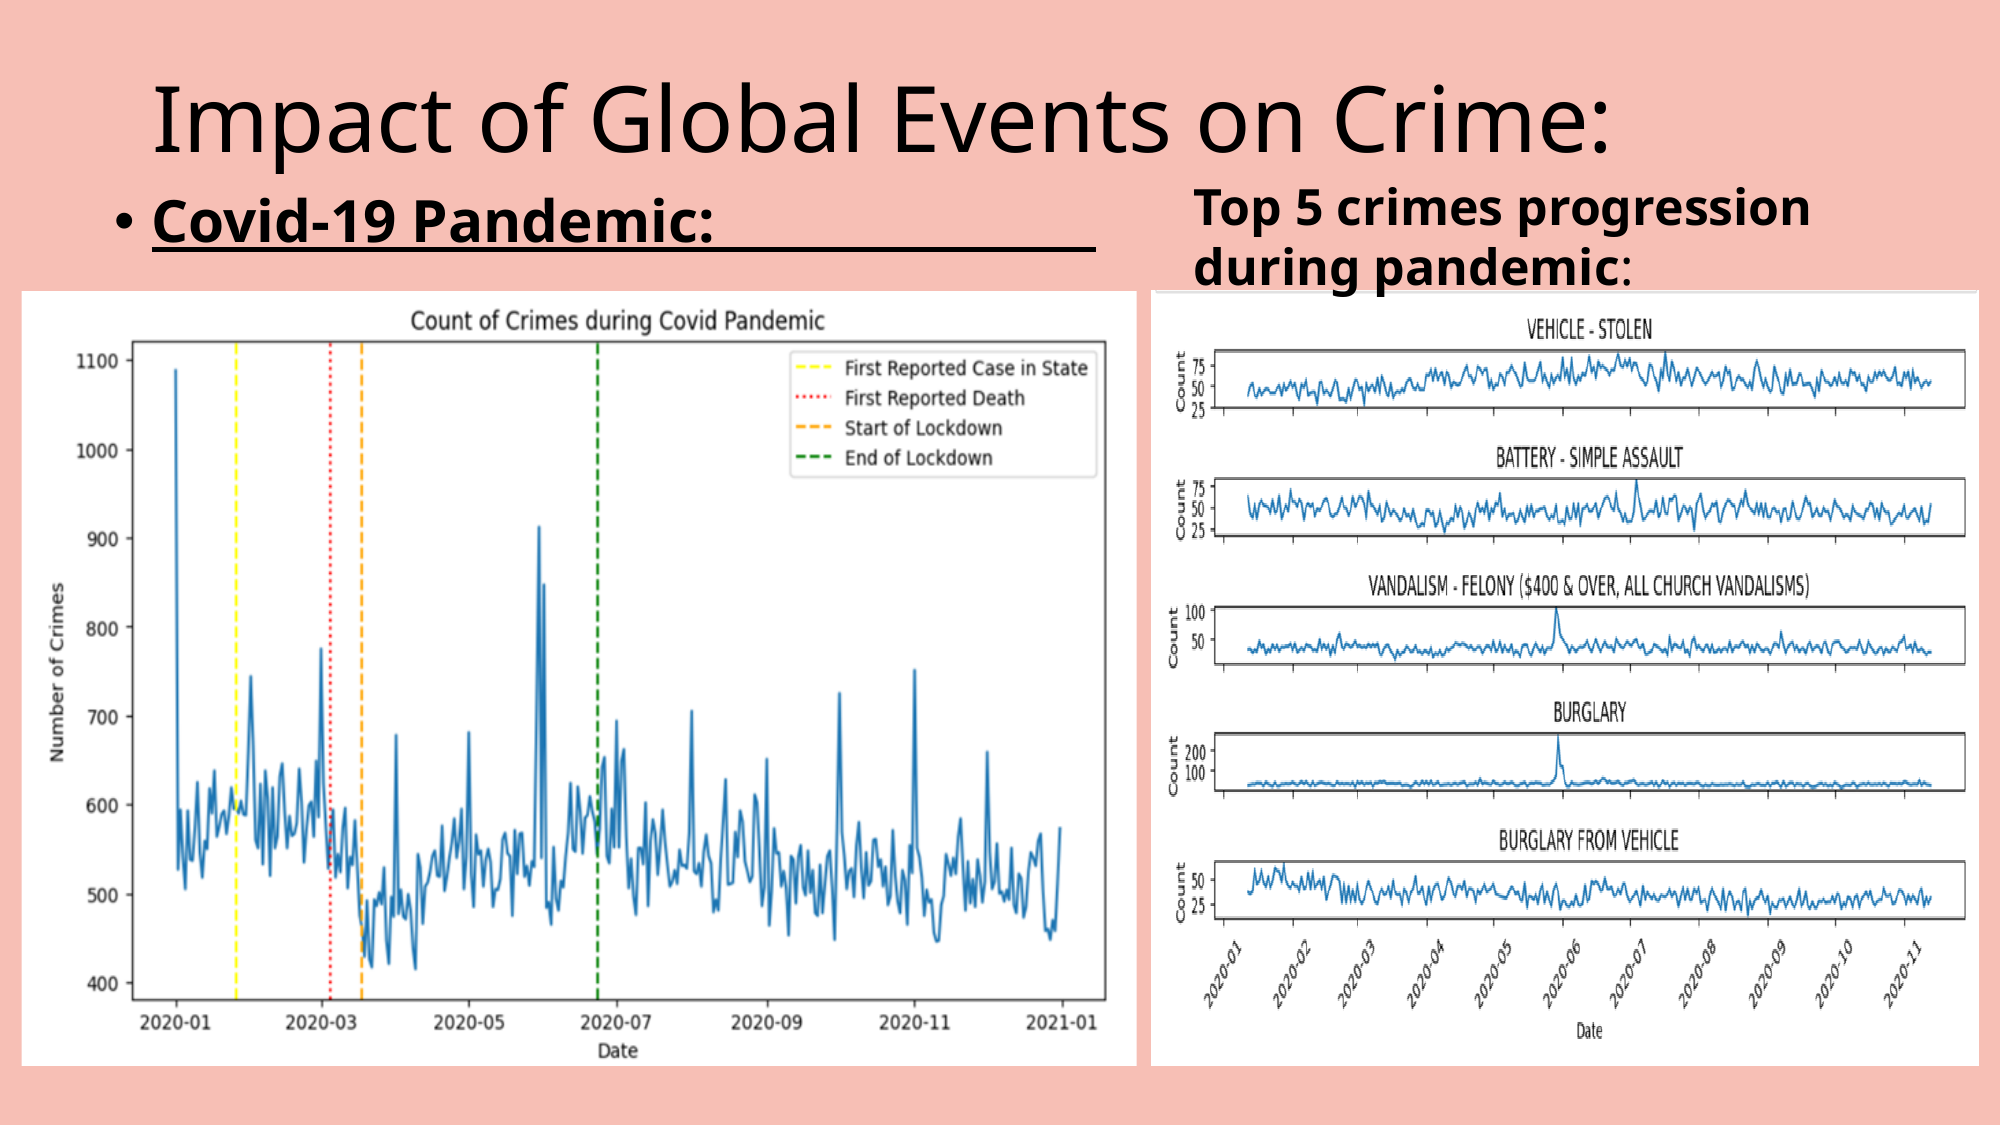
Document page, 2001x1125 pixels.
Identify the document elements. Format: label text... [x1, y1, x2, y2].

list Covid-19 Pandemic: [99, 185, 1112, 290]
picture [1151, 290, 1979, 1066]
picture [21, 290, 1137, 1066]
title Impact of Global Events on Crime: [137, 59, 1863, 185]
text_box Top 5 crimes progression during pandemic: [1179, 168, 1845, 290]
